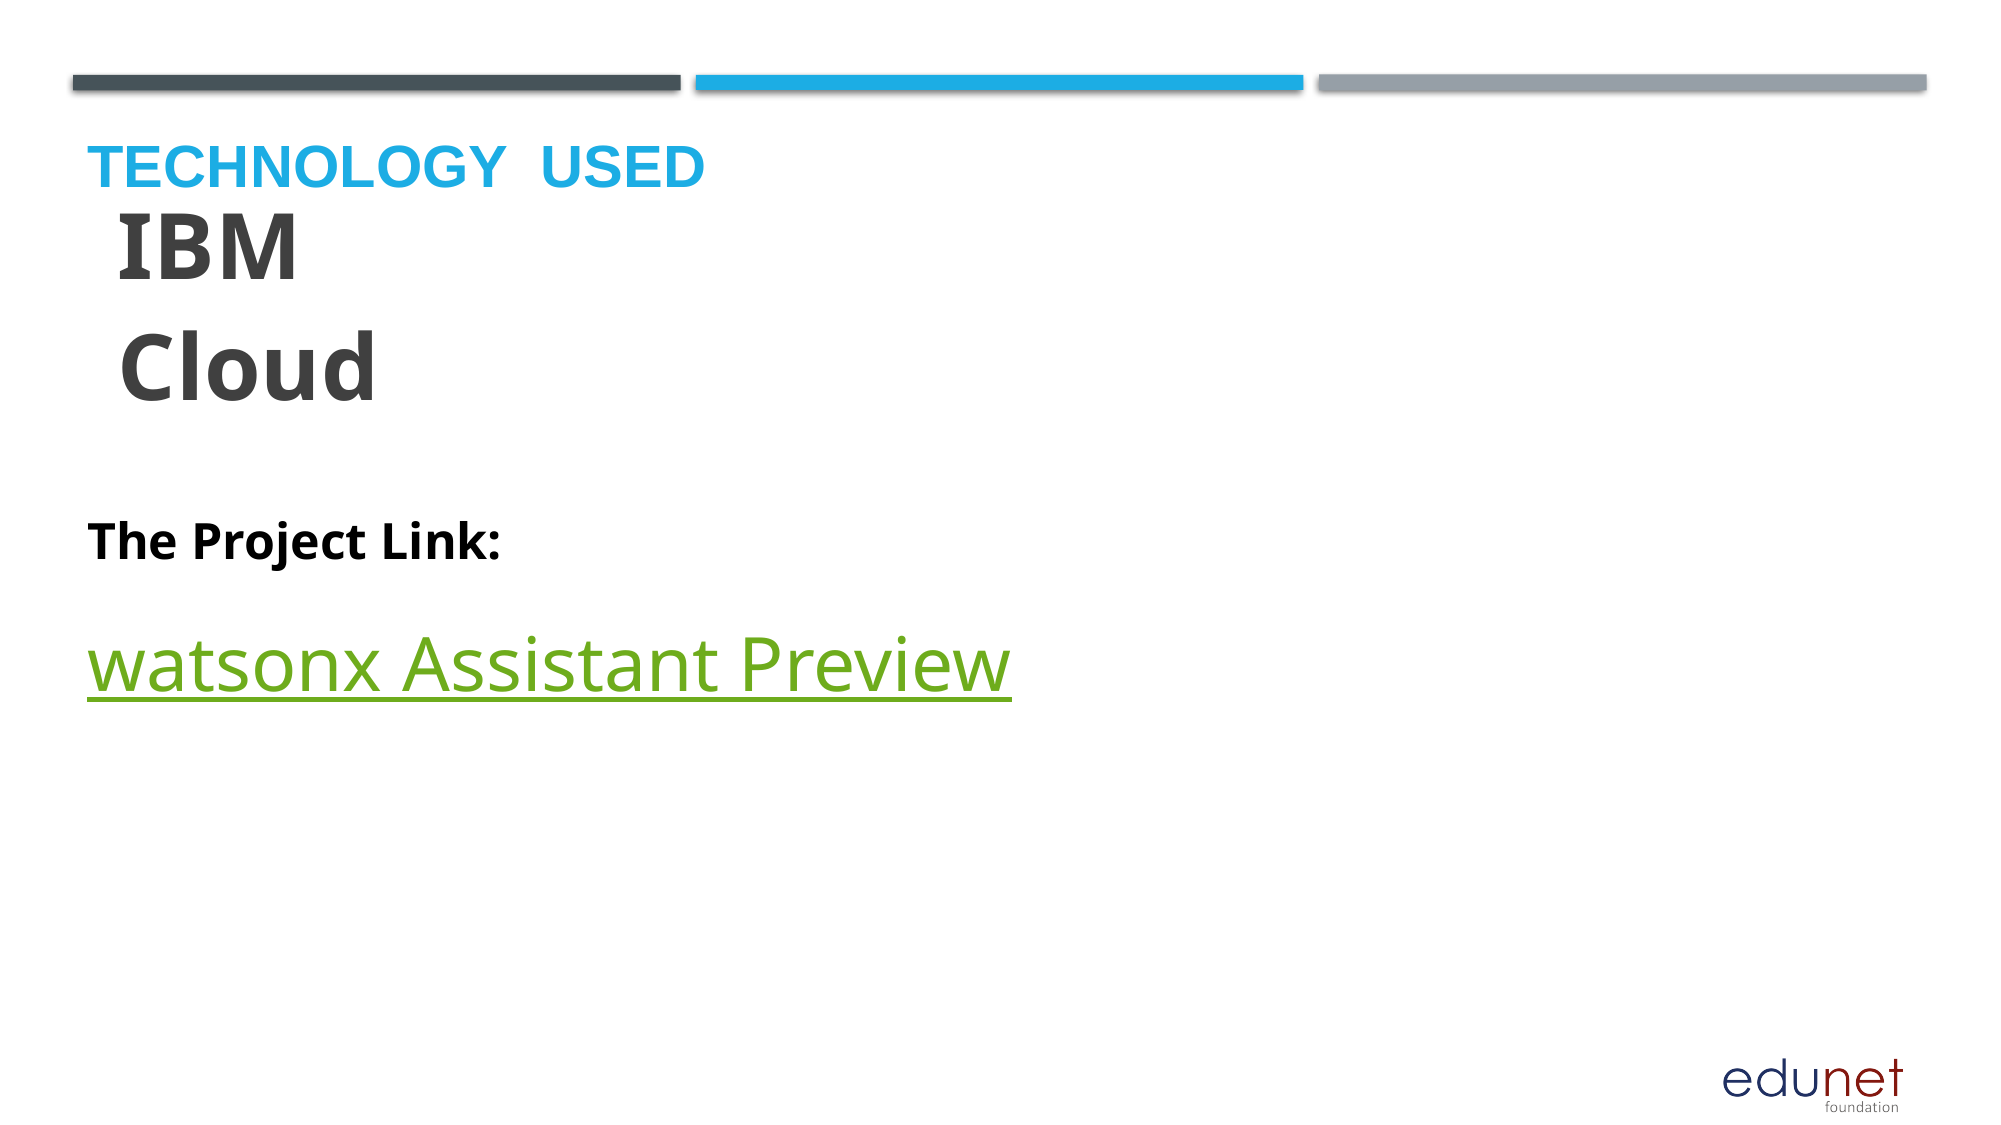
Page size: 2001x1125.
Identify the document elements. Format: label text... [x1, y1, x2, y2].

text_box The Project Link: [72, 501, 668, 577]
list IBM Cloud [102, 232, 574, 364]
title Technology used [72, 119, 1882, 207]
picture [1719, 1056, 1905, 1116]
text_box watsonx Assistant Preview [72, 608, 1205, 726]
